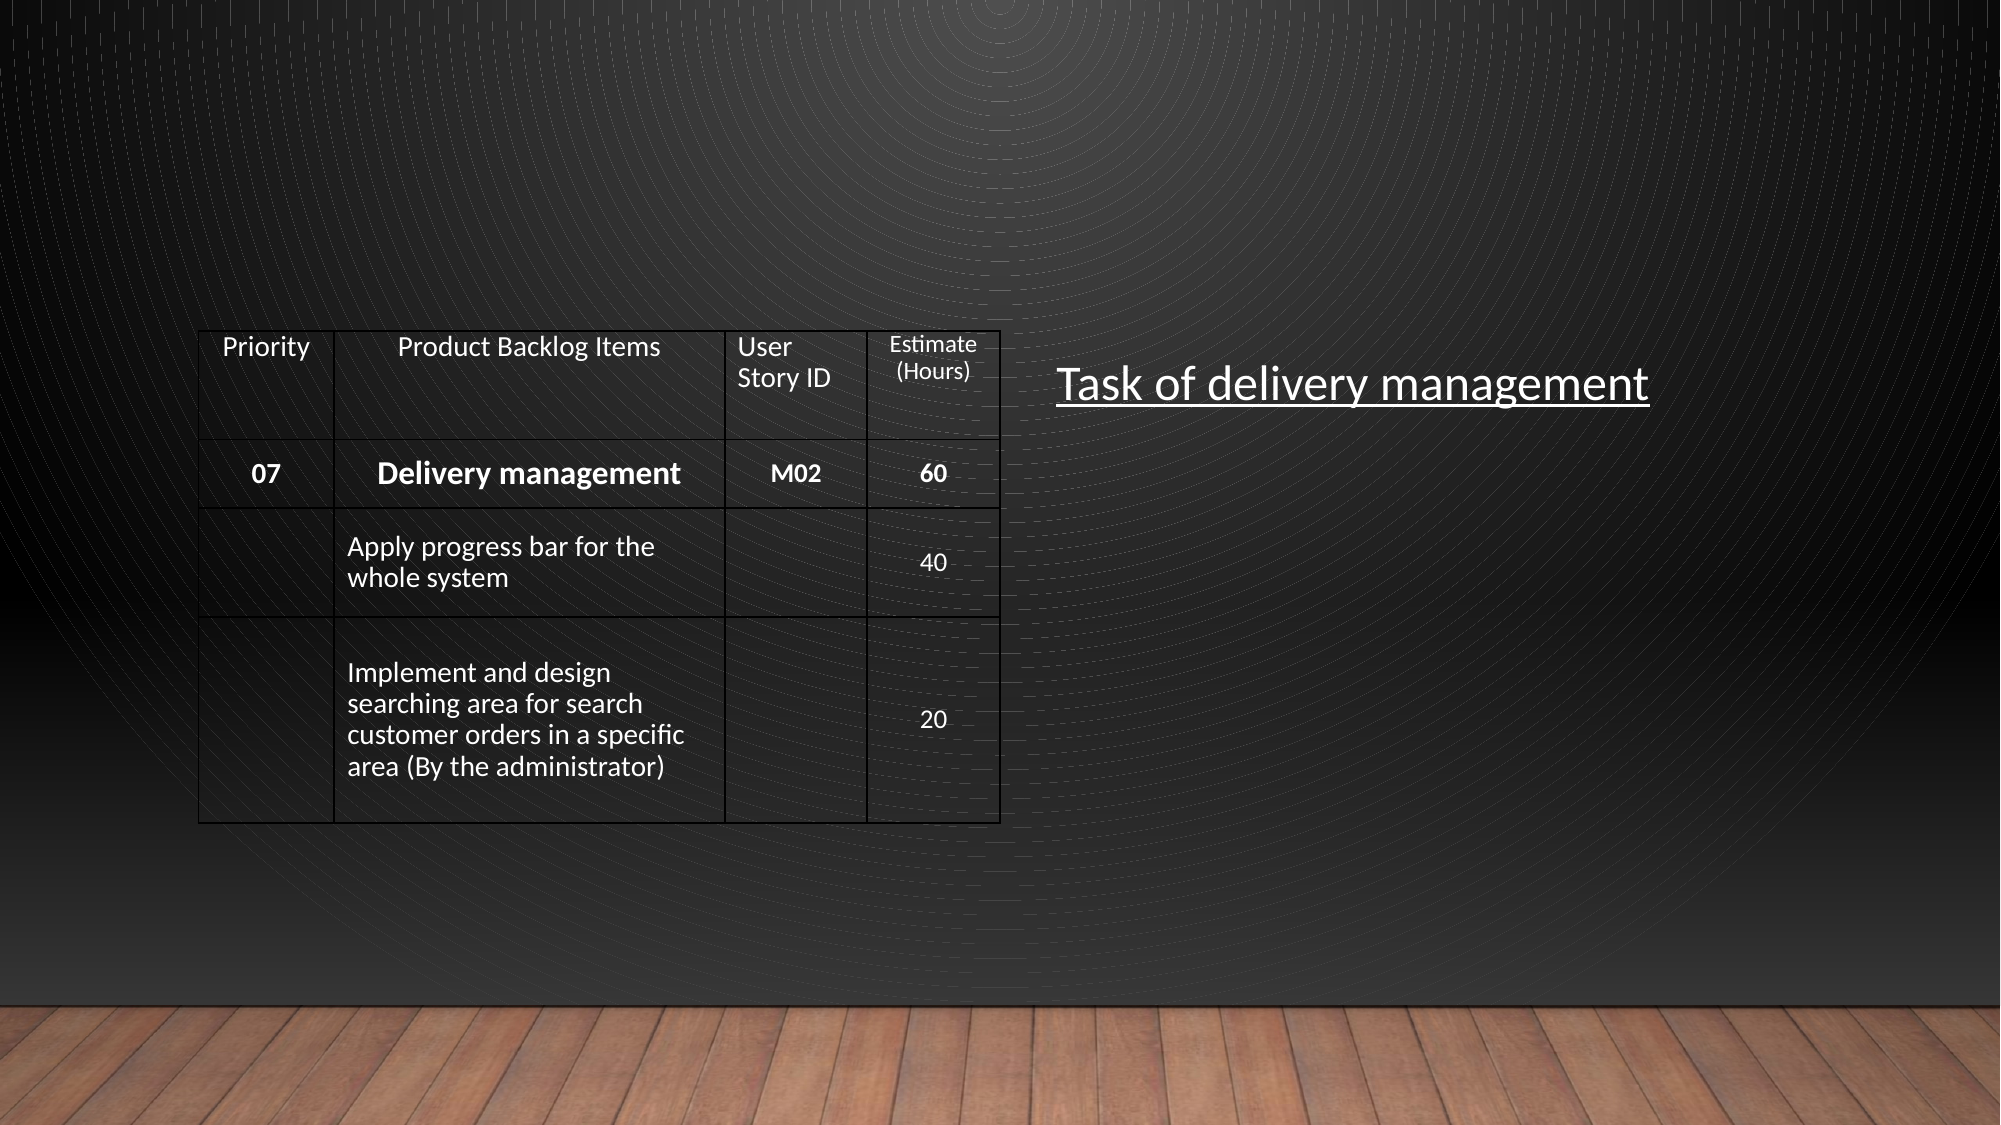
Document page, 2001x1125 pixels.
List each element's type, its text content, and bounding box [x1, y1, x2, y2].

table_cell M02 [726, 440, 866, 507]
table_header Product Backlog Items [335, 332, 724, 439]
table_cell Apply progress bar for the whole system [335, 509, 724, 616]
table_cell [199, 509, 333, 616]
list Task of delivery management [1041, 330, 1700, 897]
table_cell [199, 618, 333, 822]
table_cell [726, 509, 866, 616]
table_cell Implement and design searching area for search customer orders in a specific area (By the administrator) [335, 618, 724, 822]
table_cell 07 [199, 440, 333, 507]
table_cell [726, 618, 866, 822]
table_header Estimate (Hours) [868, 332, 999, 439]
table_header User Story ID [726, 332, 866, 439]
table_cell 40 [868, 509, 999, 616]
table_cell 60 [868, 440, 999, 507]
picture [0, 1005, 2000, 1125]
table_header Priority [199, 332, 333, 439]
table_cell Delivery management [335, 440, 724, 507]
table_cell 20 [868, 618, 999, 822]
